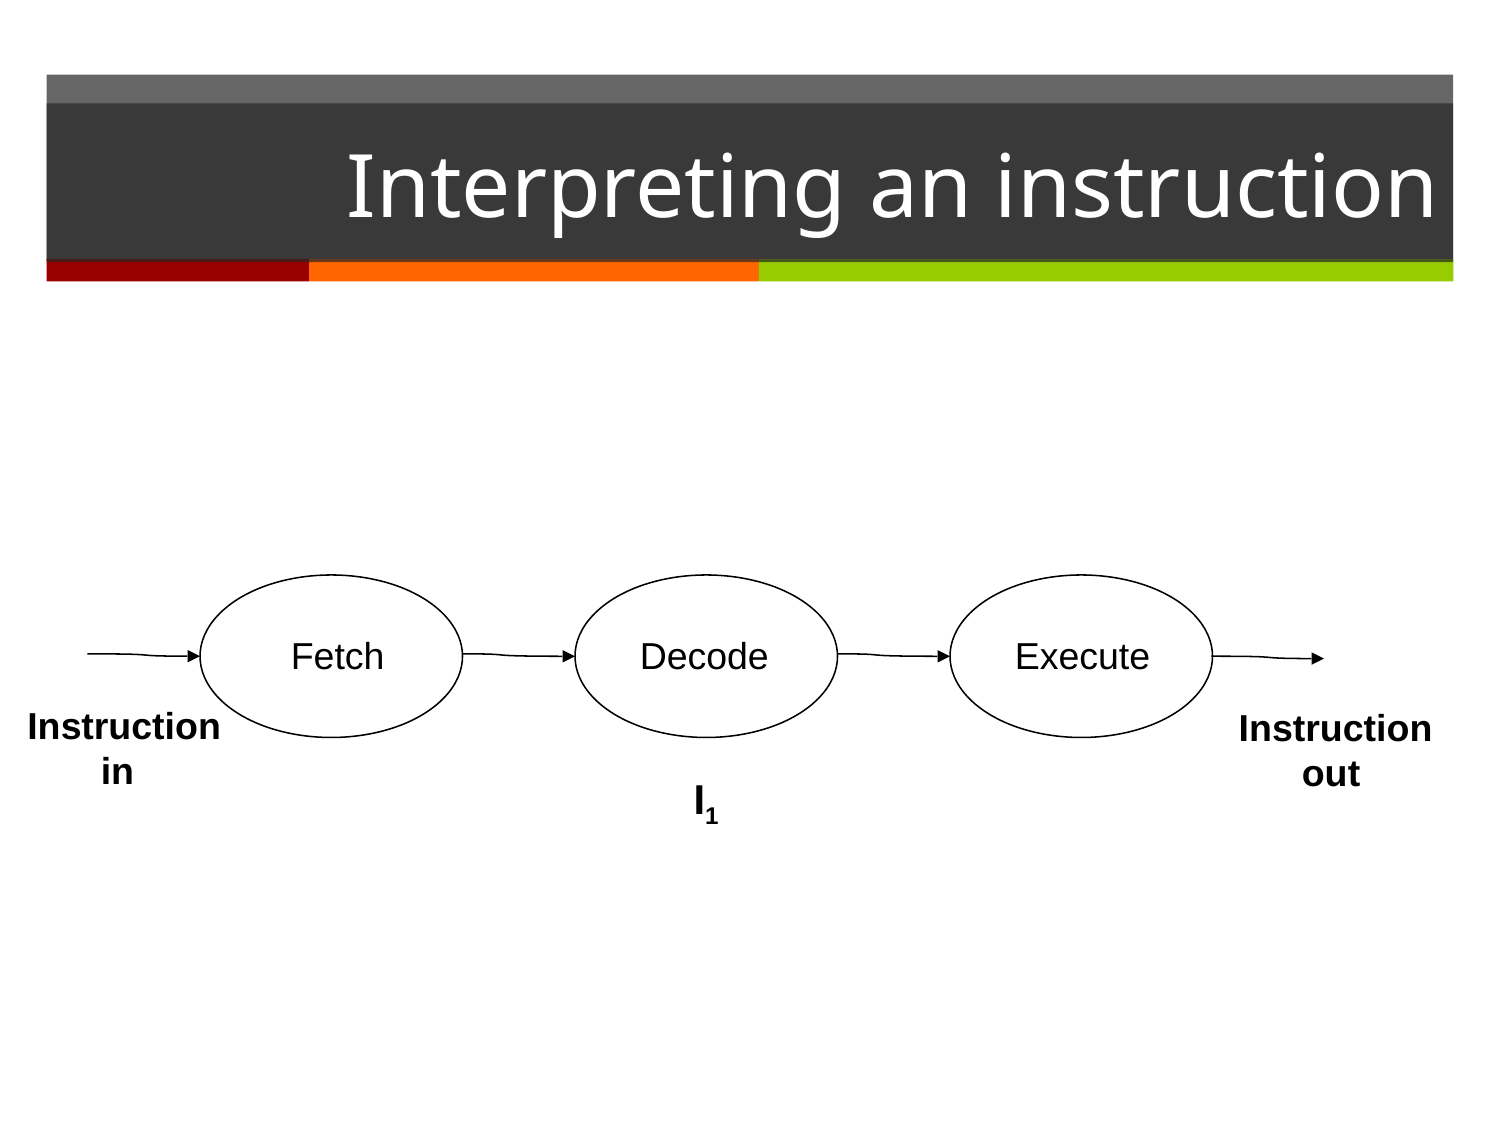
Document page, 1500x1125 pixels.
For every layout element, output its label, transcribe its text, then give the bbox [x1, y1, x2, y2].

text_box Decode [625, 624, 784, 685]
text_box [575, 574, 838, 738]
text_box Execute [1000, 624, 1166, 685]
text_box [950, 574, 1213, 738]
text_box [86, 653, 201, 657]
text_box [461, 653, 576, 657]
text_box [836, 653, 951, 657]
text_box [200, 574, 463, 738]
title Interpreting an instruction [46, 103, 1454, 263]
text_box Instruction out [1224, 697, 1448, 802]
text_box I1 [678, 765, 838, 831]
text_box Instruction in [12, 694, 237, 800]
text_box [1210, 655, 1325, 660]
